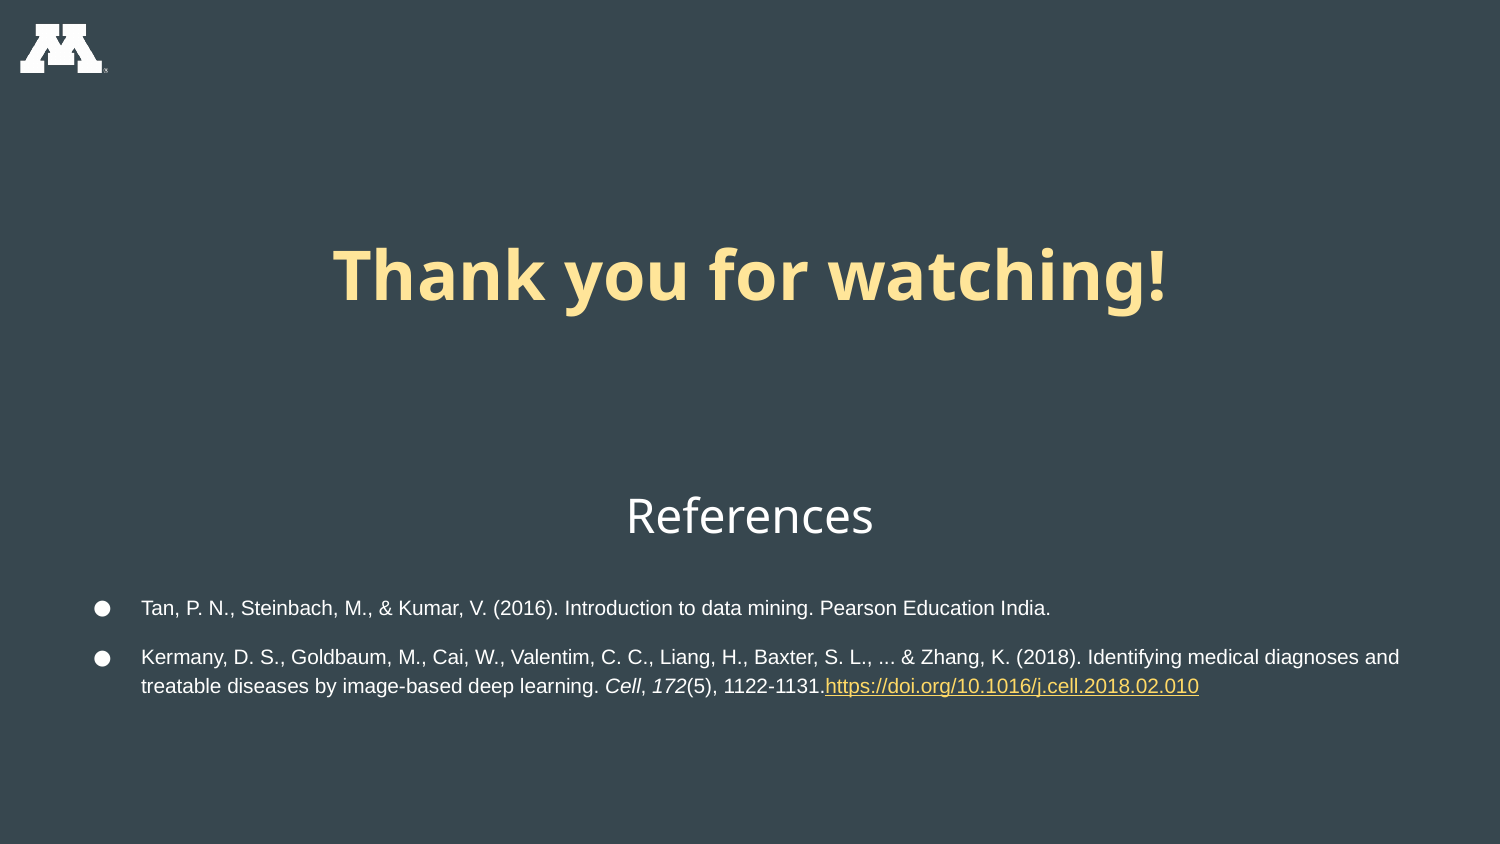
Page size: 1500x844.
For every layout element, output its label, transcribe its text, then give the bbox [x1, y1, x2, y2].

list Tan, P. N., Steinbach, M., & Kumar, V. (2016). Introduction to data mining. Pearson Education India. Kermany, D. S., Goldbaum, M., Cai, W., Valentim, C. C., Liang, H., Baxter, S. L., ... & Zhang, K. (2018). Identifying medical diagnoses and treatable diseases by image-based deep learning. Cell, 172(5), 1122-1131.https://doi.org/10.1016/j.cell.2018.02.010 [51, 575, 1449, 781]
title References [51, 470, 1449, 565]
picture [19, 22, 111, 76]
title Thank you for watching! [51, 216, 1449, 311]
